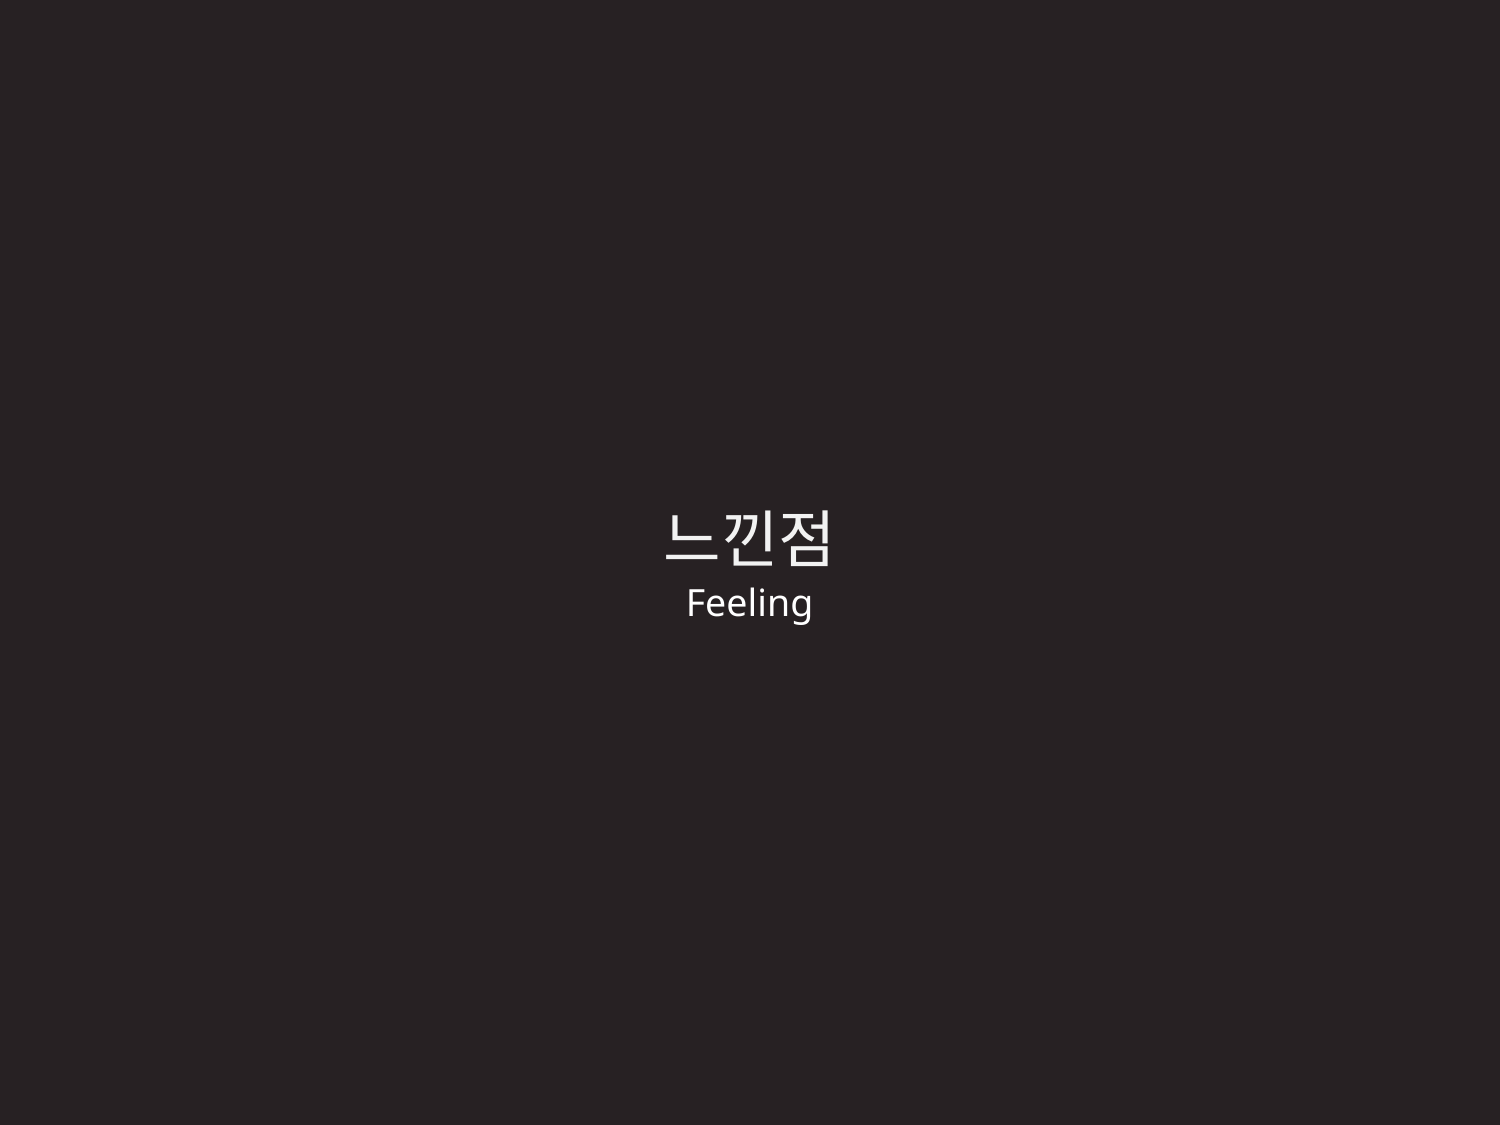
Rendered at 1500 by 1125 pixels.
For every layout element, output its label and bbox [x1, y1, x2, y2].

text_box [609, 492, 891, 633]
